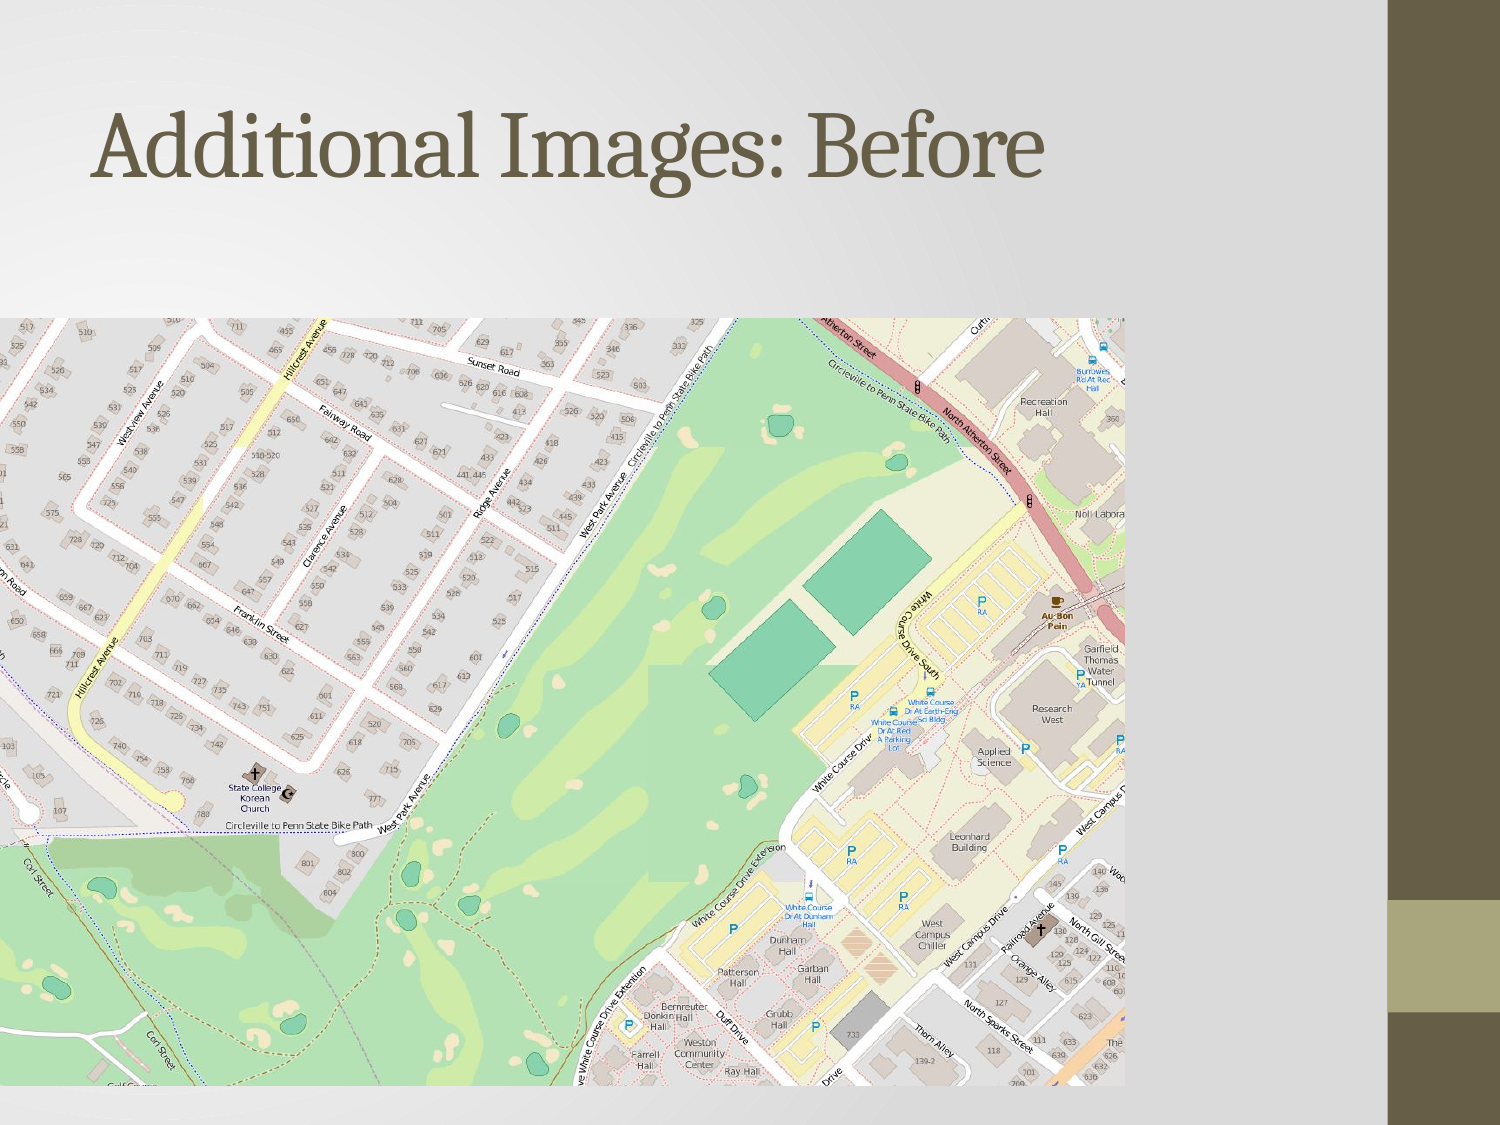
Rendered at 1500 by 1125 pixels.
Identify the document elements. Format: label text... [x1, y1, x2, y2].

title Additional Images: Before [75, 45, 1325, 233]
picture [0, 317, 1126, 1087]
